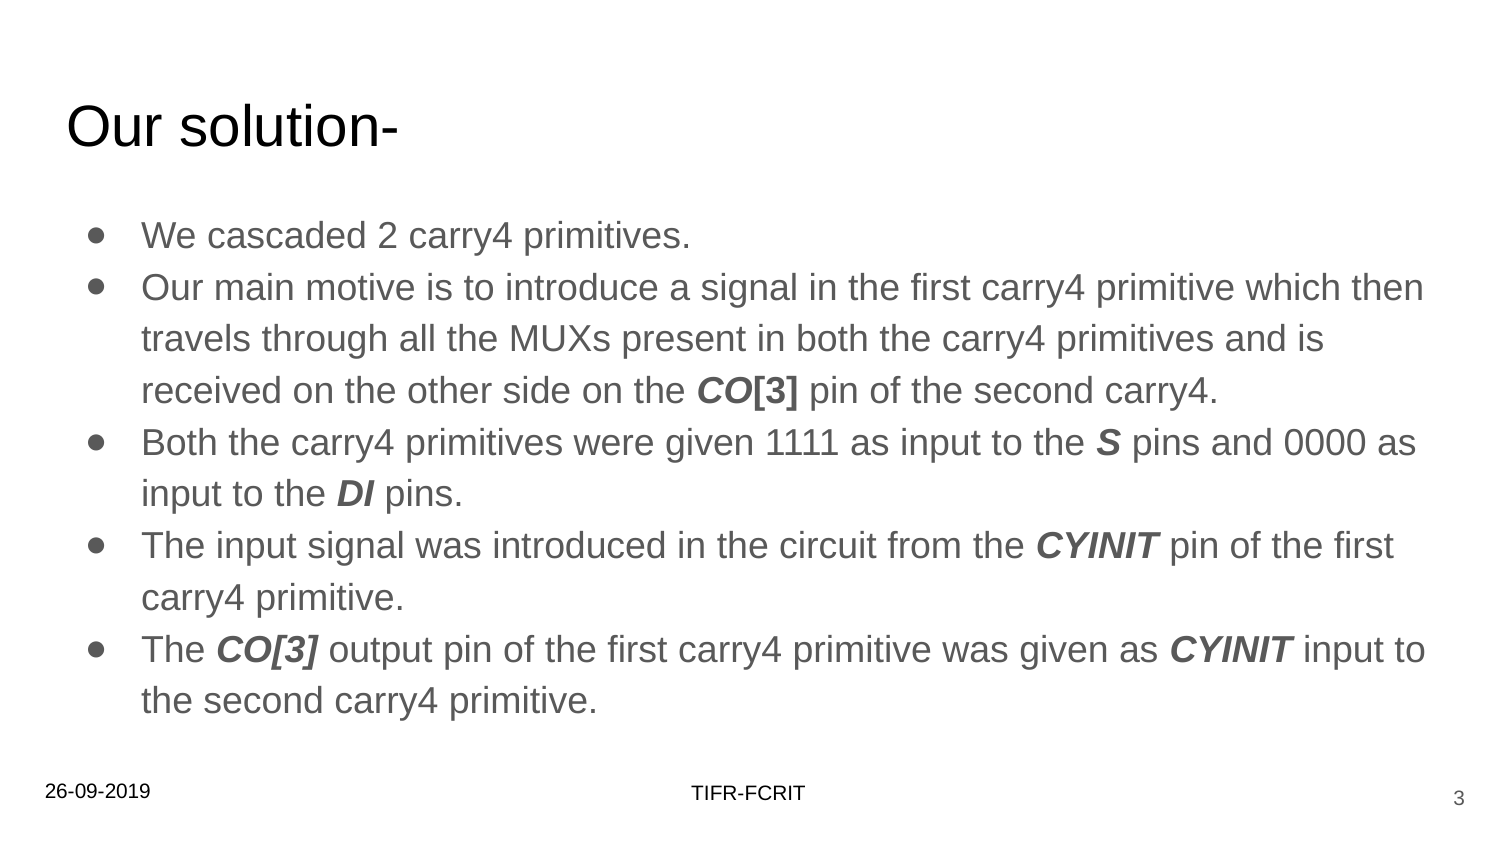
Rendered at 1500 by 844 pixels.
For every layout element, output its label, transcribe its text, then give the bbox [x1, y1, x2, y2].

text_box 26-09-2019 [29, 762, 184, 816]
text_box TIFR-FCRIT [676, 764, 824, 814]
slide_number ‹#› [1389, 764, 1480, 830]
title Our solution- [51, 72, 1449, 167]
list We cascaded 2 carry4 primitives. Our main motive is to introduce a signal in the first carry4 primitive which then travels through all the MUXs present in both the carry4 primitives and is received on the other side on the CO[3] pin of the second carry4. Both the carry4 primitives were given 1111 as input to the S pins and 0000 as input to the DI pins. The input signal was introduced in the circuit from the CYINIT pin of the first carry4 primitive. The CO[3] output pin of the first carry4 primitive was given as CYINIT input to the second carry4 primitive. [51, 189, 1449, 750]
